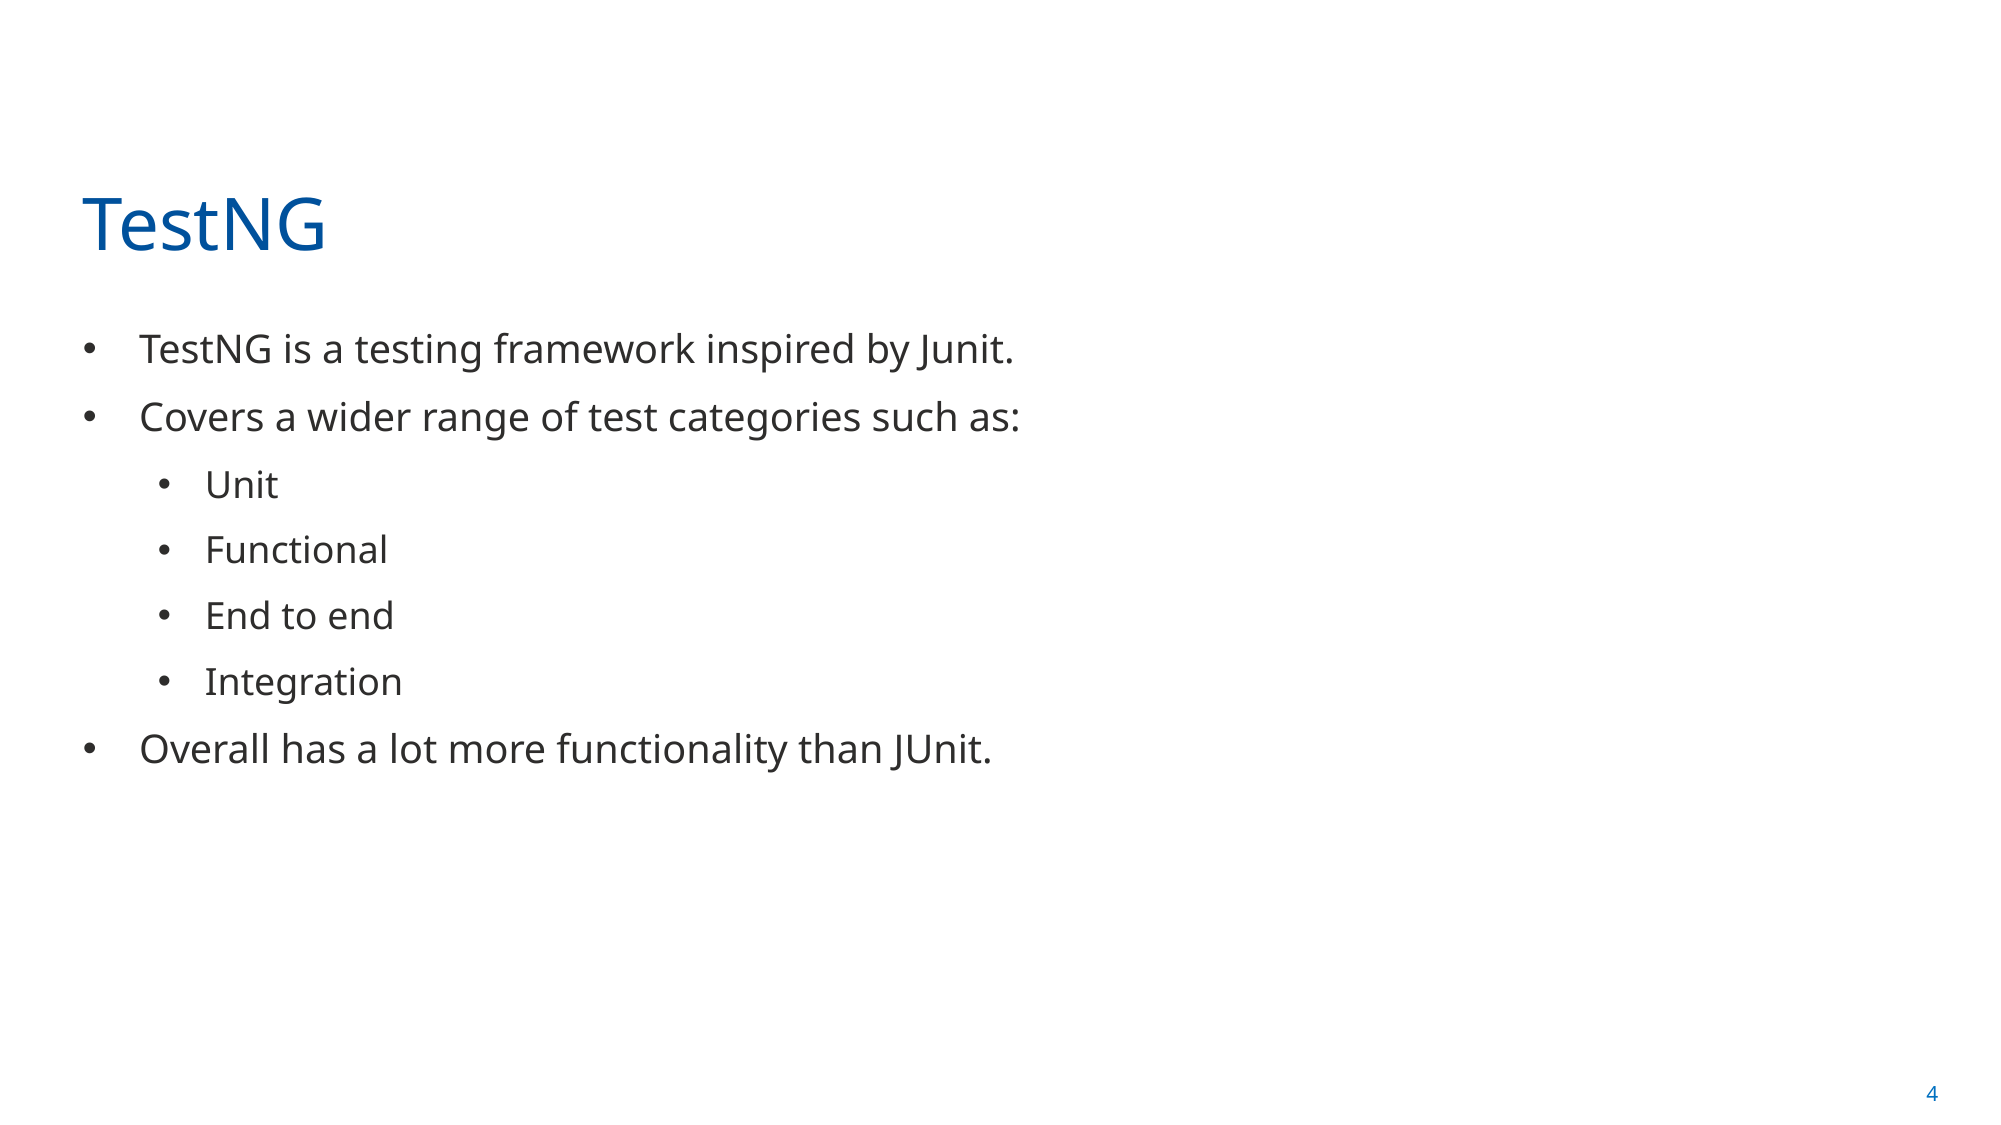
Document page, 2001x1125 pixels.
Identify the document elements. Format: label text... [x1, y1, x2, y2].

title TestNG [67, 170, 1565, 273]
list TestNG is a testing framework inspired by Junit. Covers a wider range of test categories such as: Unit Functional End to end Integration Overall has a lot more functionality than JUnit. [67, 316, 1939, 1063]
